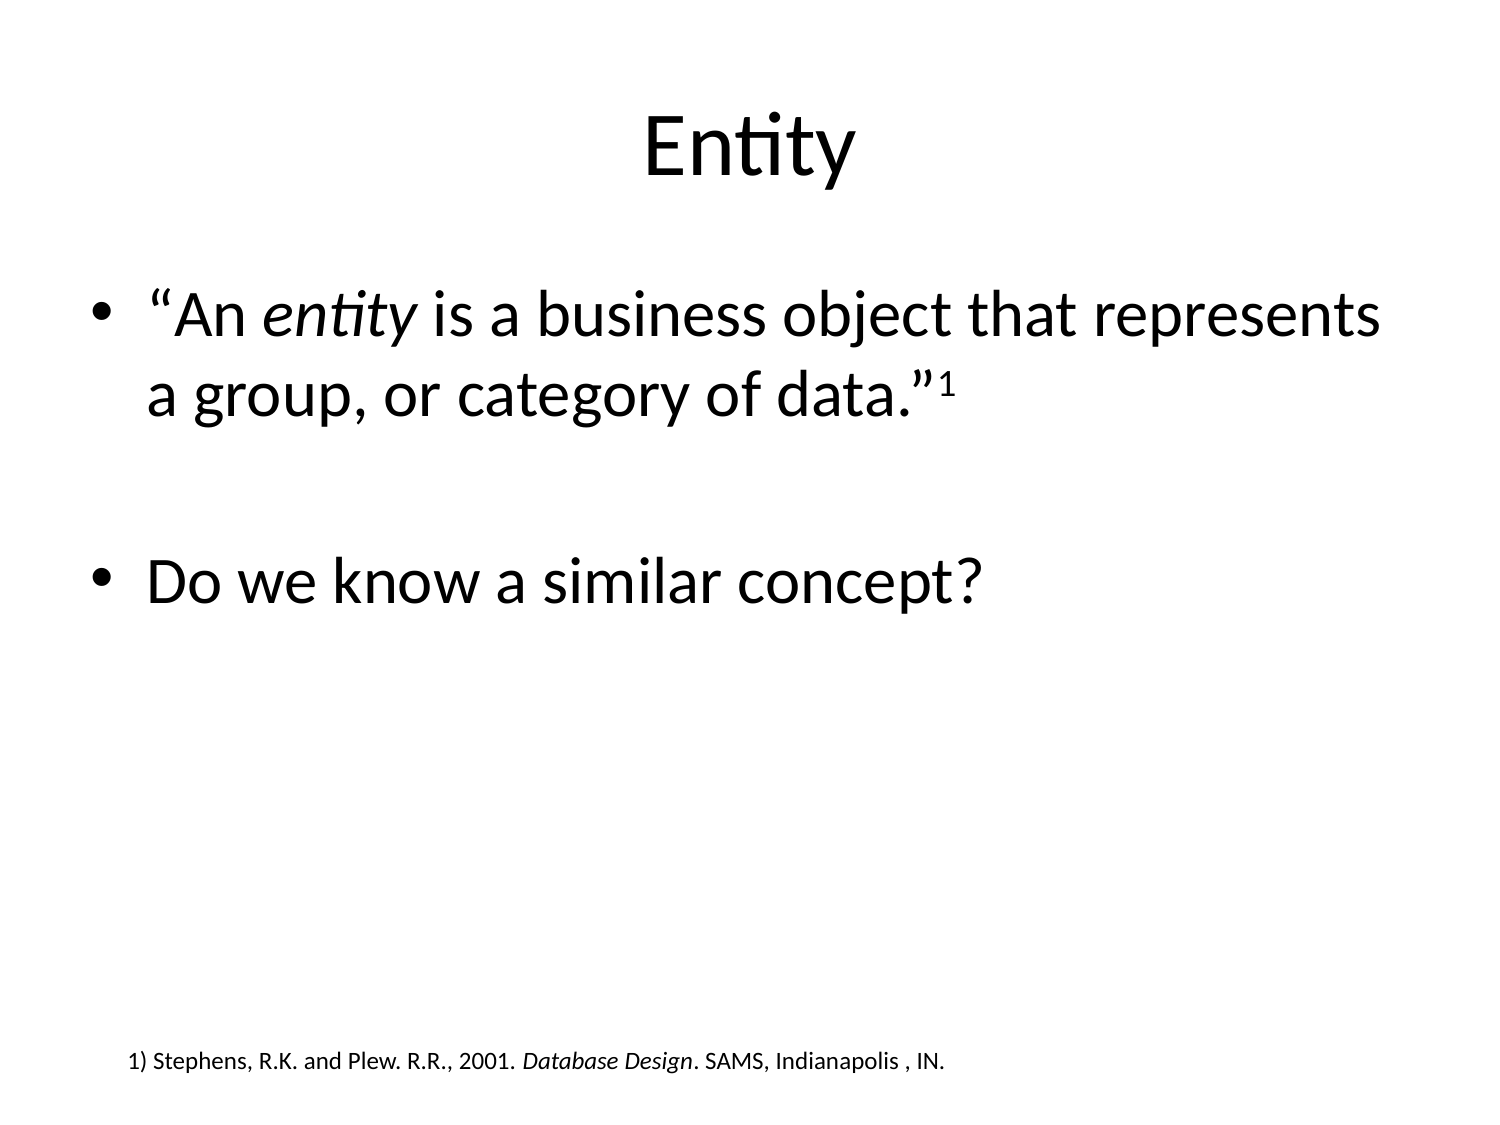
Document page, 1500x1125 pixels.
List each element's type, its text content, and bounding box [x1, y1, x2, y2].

title Entity [75, 45, 1425, 233]
list “An entity is a business object that represents a group, or category of data.”1 Do we know a similar concept? [75, 262, 1425, 1005]
text_box 1) Stephens, R.K. and Plew. R.R., 2001. Database Design. SAMS, Indianapolis , IN. [112, 1037, 1387, 1100]
